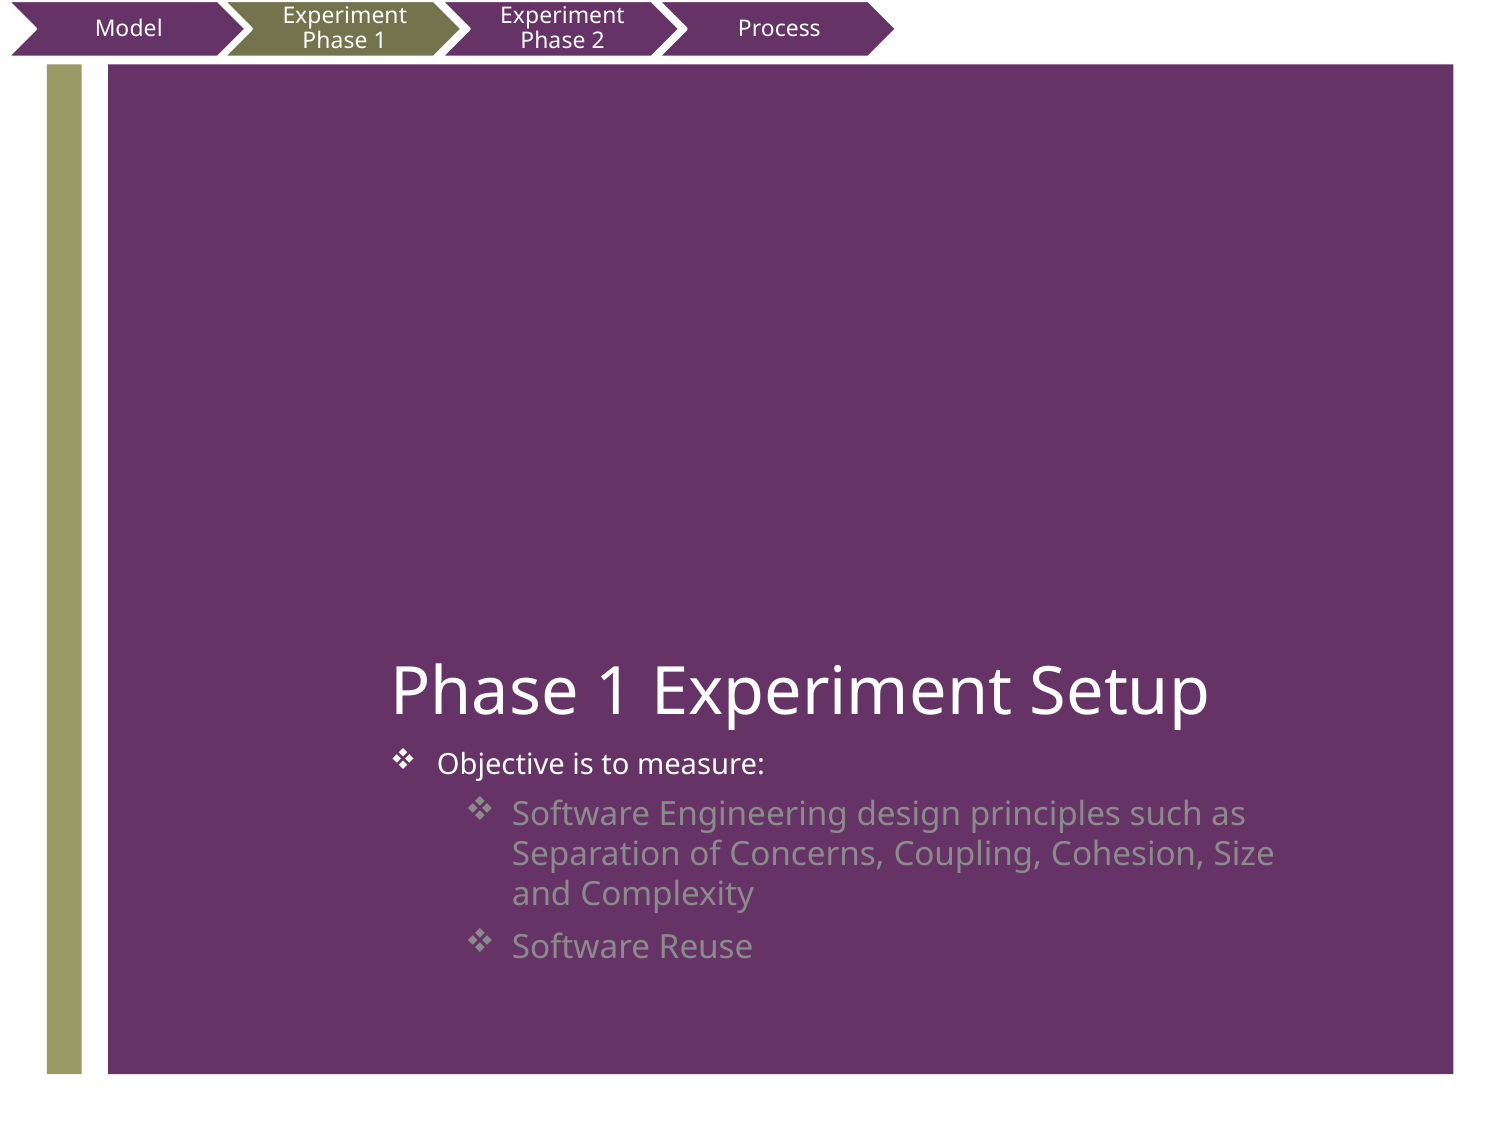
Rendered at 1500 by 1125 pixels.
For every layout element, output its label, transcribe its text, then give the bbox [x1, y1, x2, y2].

title Phase 1 Experiment Setup [375, 512, 1300, 736]
list Objective is to measure: Software Engineering design principles such as Separation of Concerns, Coupling, Cohesion, Size and Complexity Software Reuse [375, 737, 1300, 1028]
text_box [221, 0, 464, 59]
